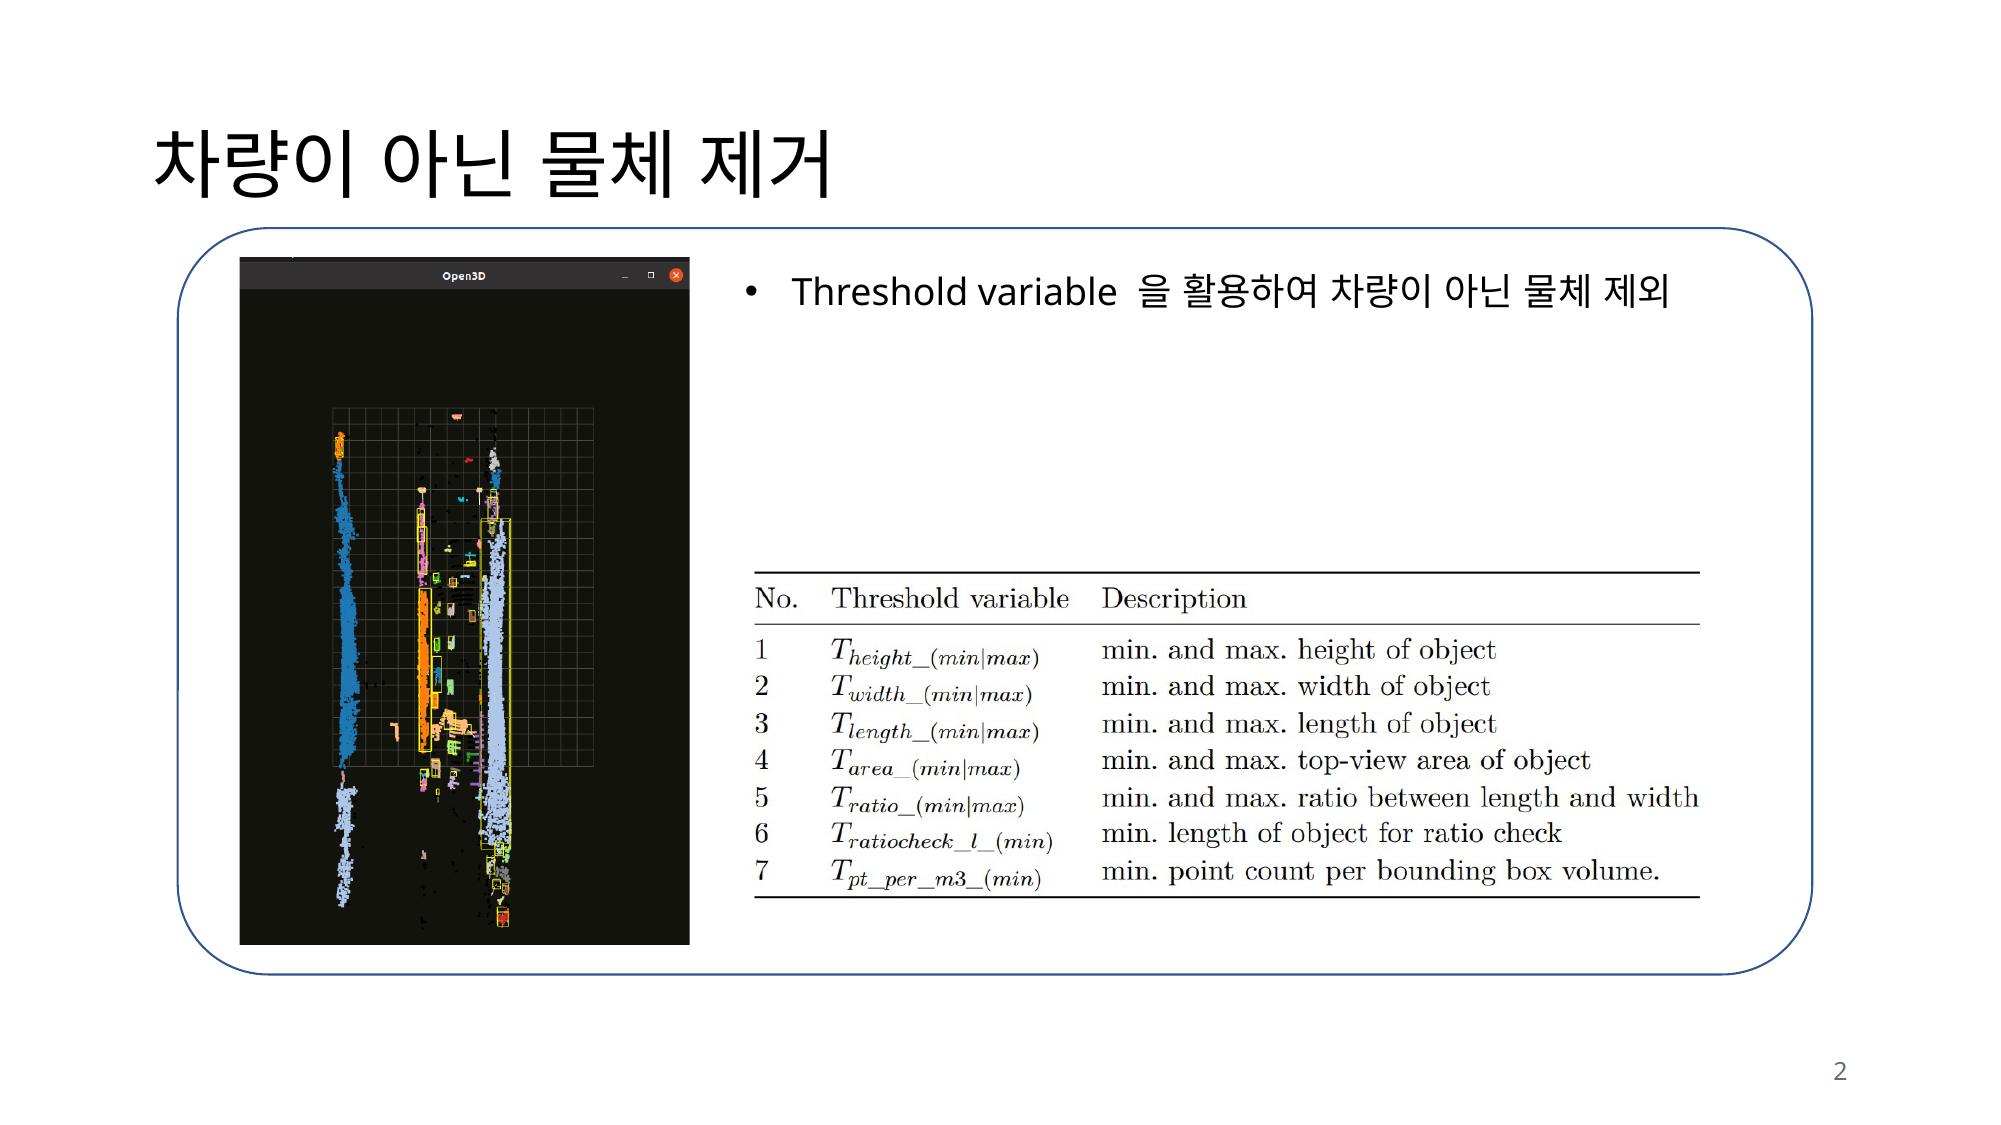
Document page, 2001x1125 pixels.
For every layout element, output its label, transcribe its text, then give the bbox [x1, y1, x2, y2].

slide_number 2 [1412, 1042, 1863, 1103]
picture [751, 562, 1710, 914]
text_box [176, 227, 1814, 976]
picture [239, 257, 690, 945]
text_box Threshold variable 을 활용하여 차량이 아닌 물체 제외 [730, 260, 1697, 321]
title 차량이 아닌 물체 제거 [137, 59, 1863, 278]
